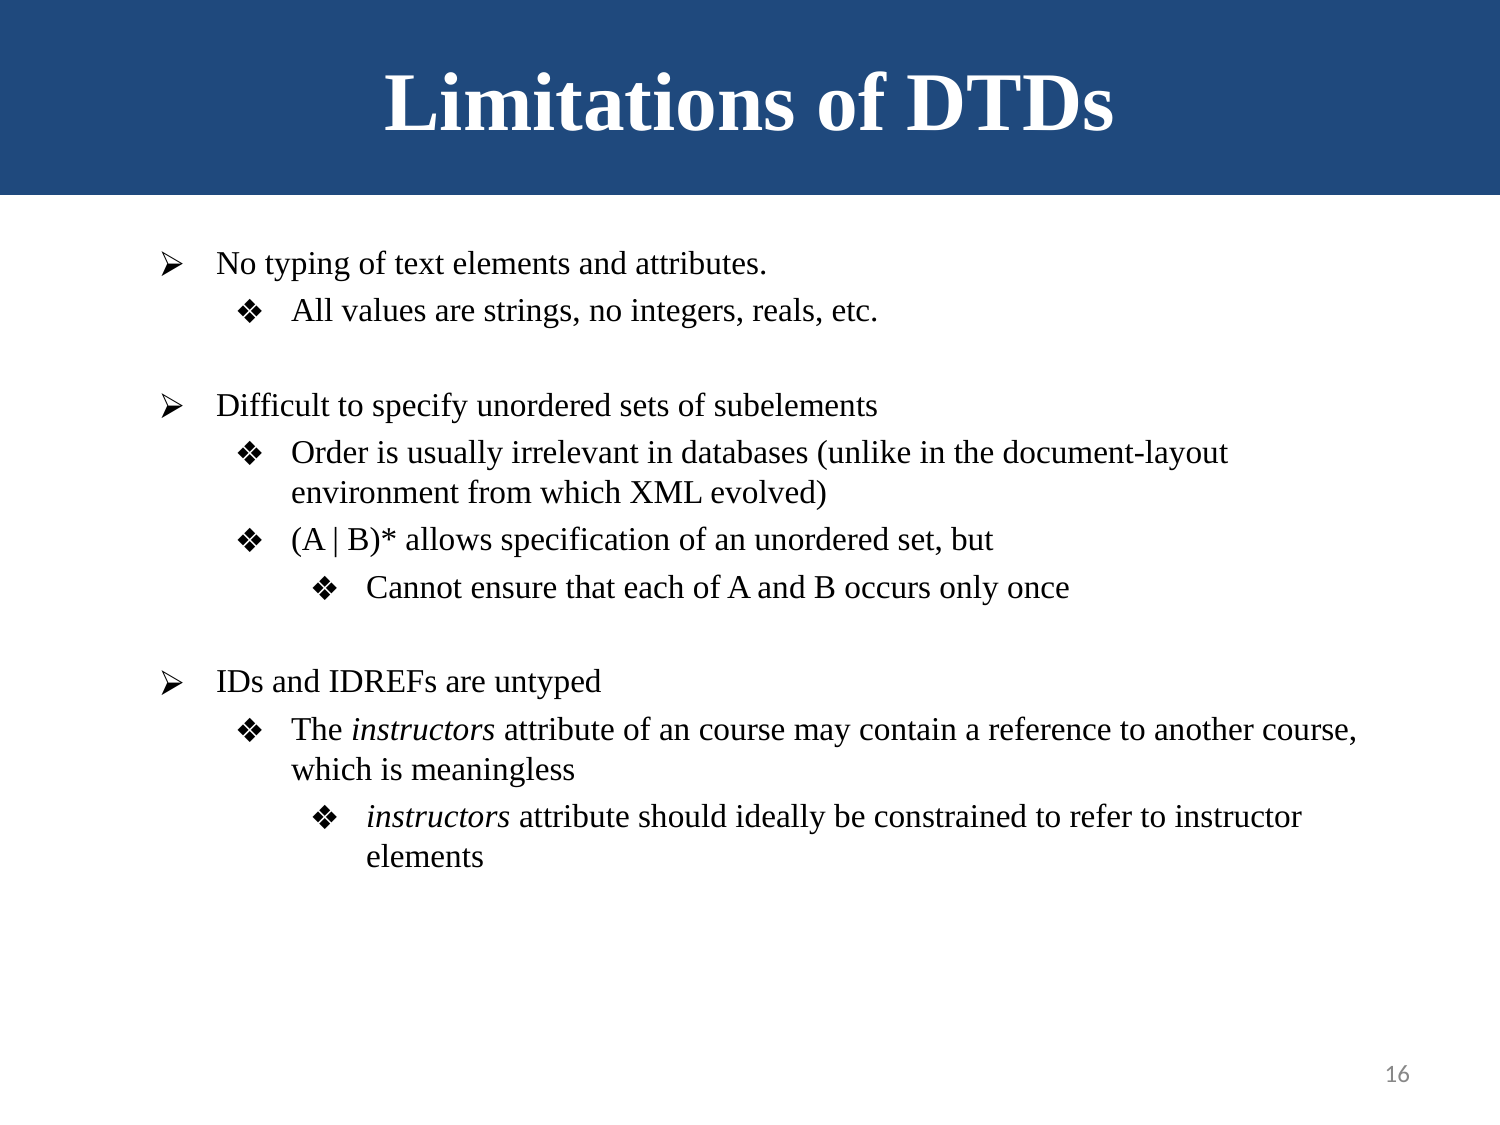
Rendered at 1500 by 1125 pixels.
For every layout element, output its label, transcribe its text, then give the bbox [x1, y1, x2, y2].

slide_number ‹#› [1074, 1042, 1425, 1103]
text_box Limitations of DTDs [0, 0, 1500, 195]
text_box No typing of text elements and attributes. All values are strings, no integers, reals, etc. Difficult to specify unordered sets of subelements Order is usually irrelevant in databases (unlike in the document-layout environment from which XML evolved) (A | B)* allows specification of an unordered set, but Cannot ensure that each of A and B occurs only once IDs and IDREFs are untyped The instructors attribute of an course may contain a reference to another course, which is meaningless instructors attribute should ideally be constrained to refer to instructor elements [126, 233, 1391, 1038]
